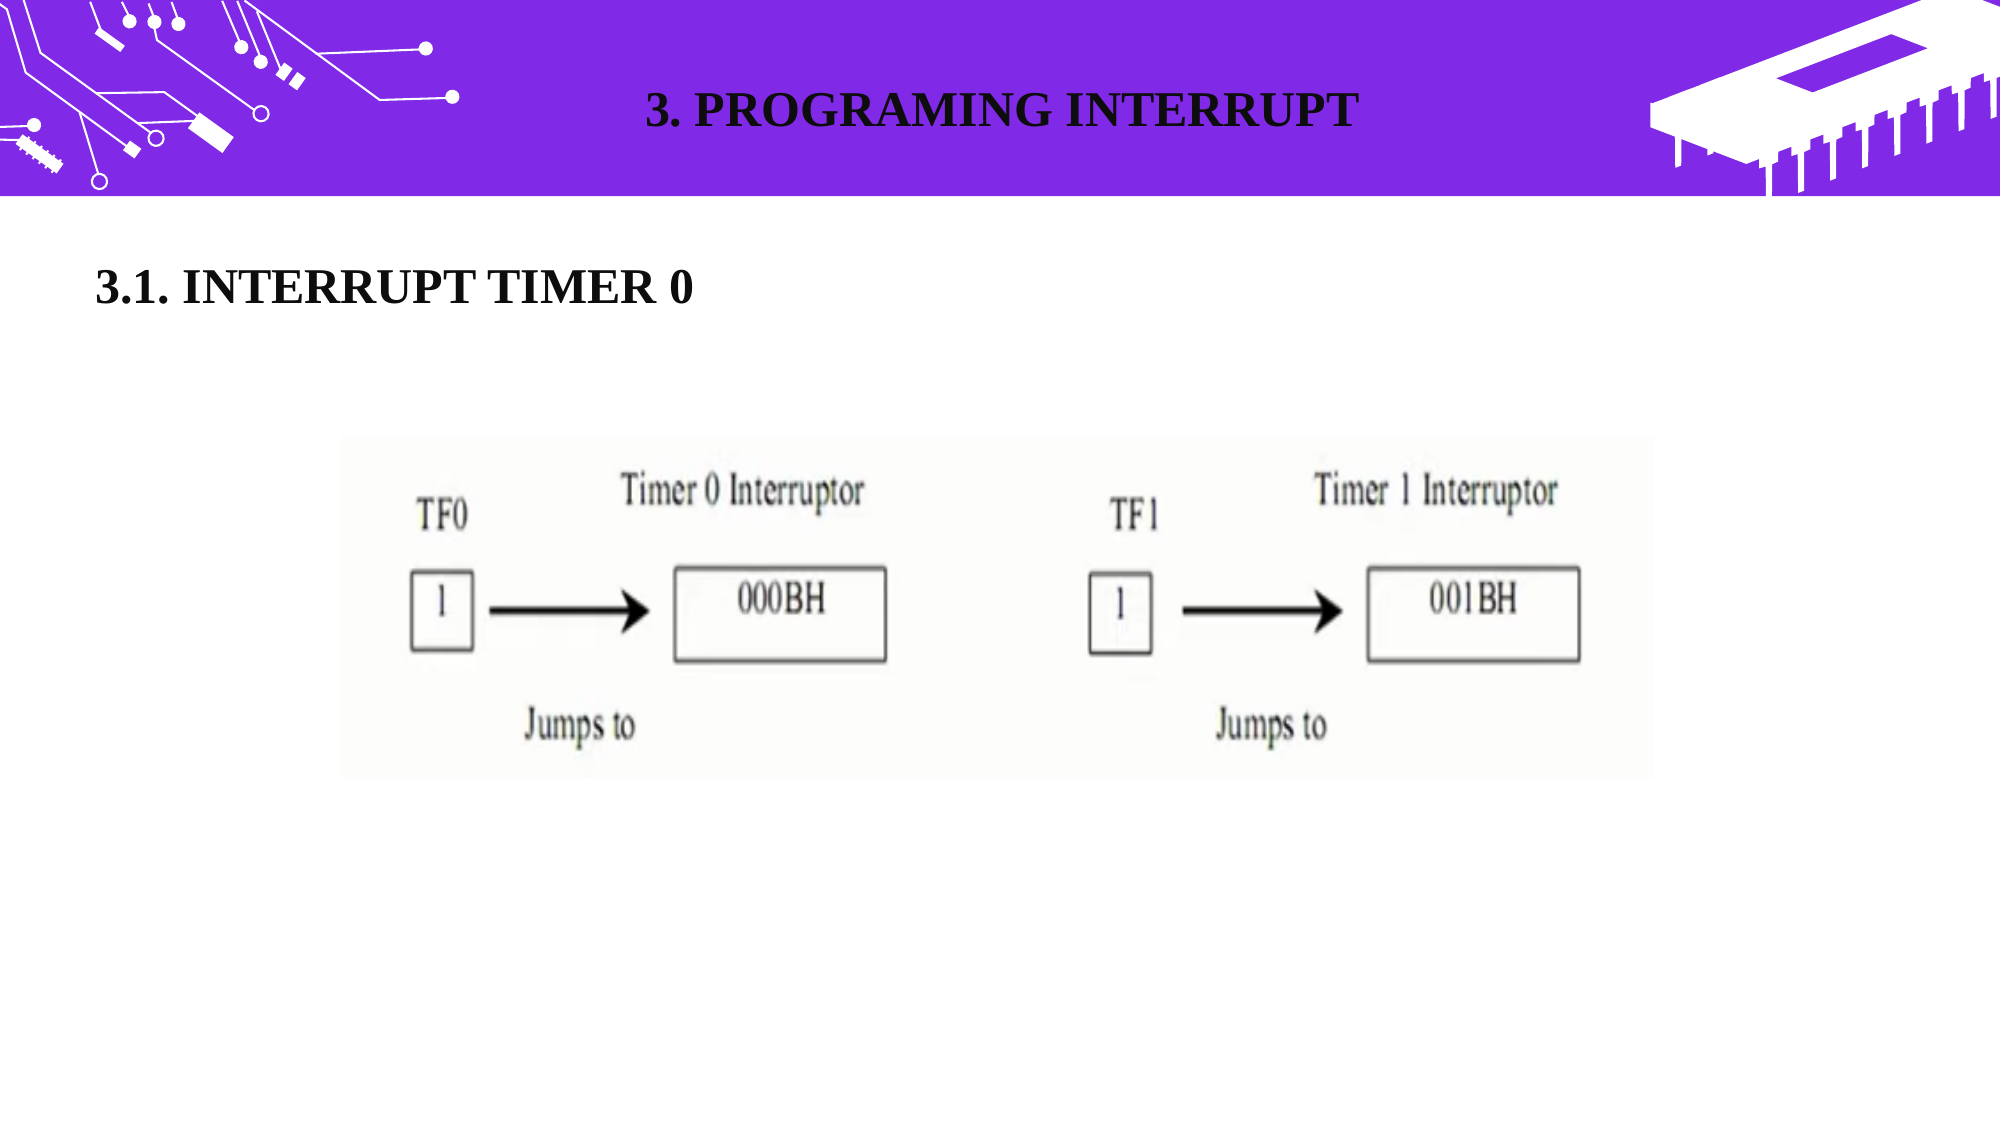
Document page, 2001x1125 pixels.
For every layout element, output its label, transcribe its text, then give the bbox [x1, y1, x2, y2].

list 3. PROGRAMING INTERRUPT [53, 44, 1952, 164]
picture [341, 436, 1654, 779]
text_box 3.1. INTERRUPT TIMER 0 [80, 228, 1979, 347]
